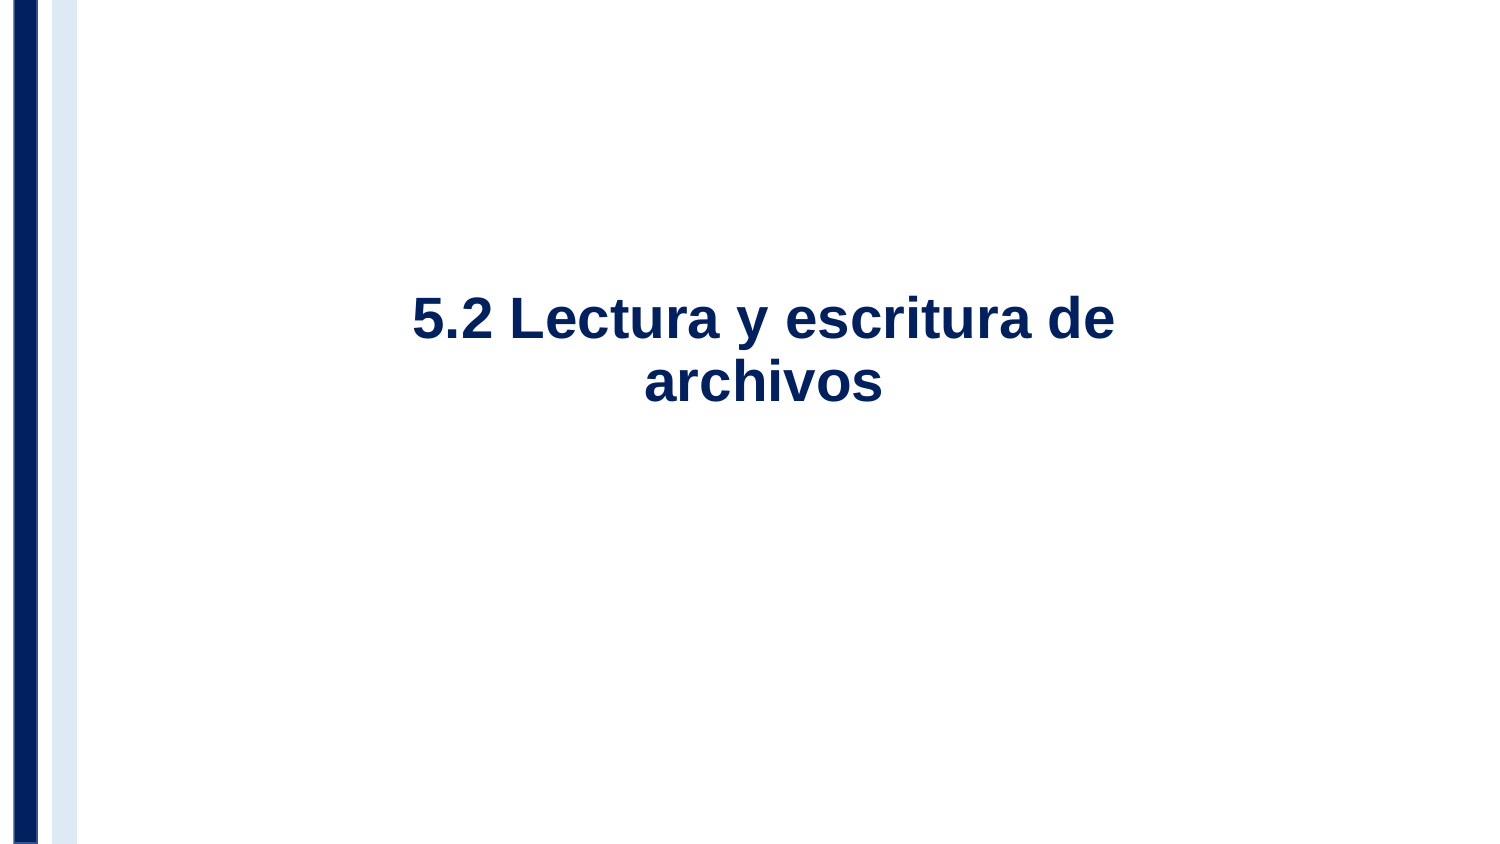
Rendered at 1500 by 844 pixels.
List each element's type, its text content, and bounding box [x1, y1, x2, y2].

title 5.2 Lectura y escritura de archivos [279, 269, 1250, 433]
